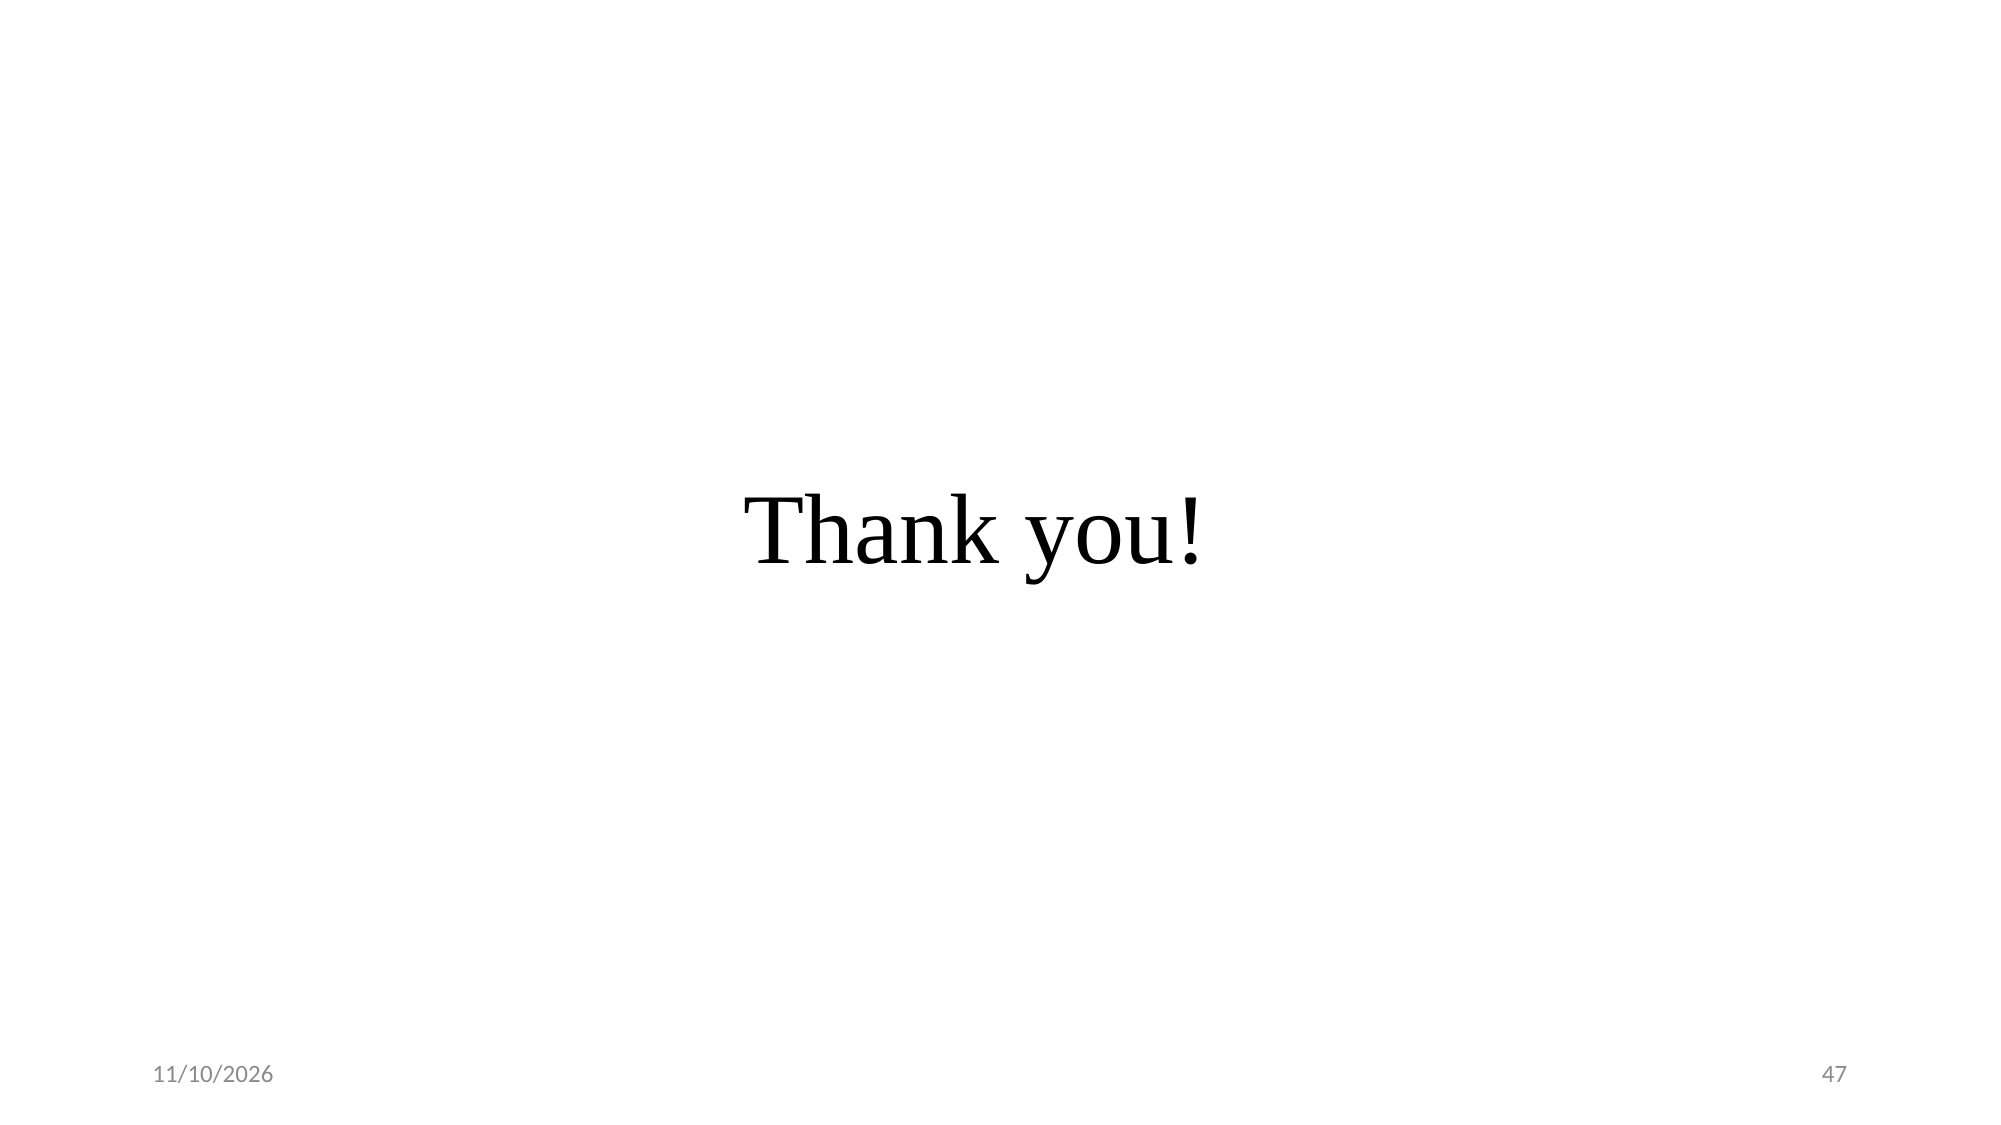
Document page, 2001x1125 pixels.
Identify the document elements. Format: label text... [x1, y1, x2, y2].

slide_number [137, 1042, 588, 1103]
slide_number 47 [1412, 1042, 1863, 1103]
list Thank you! [728, 469, 1272, 656]
